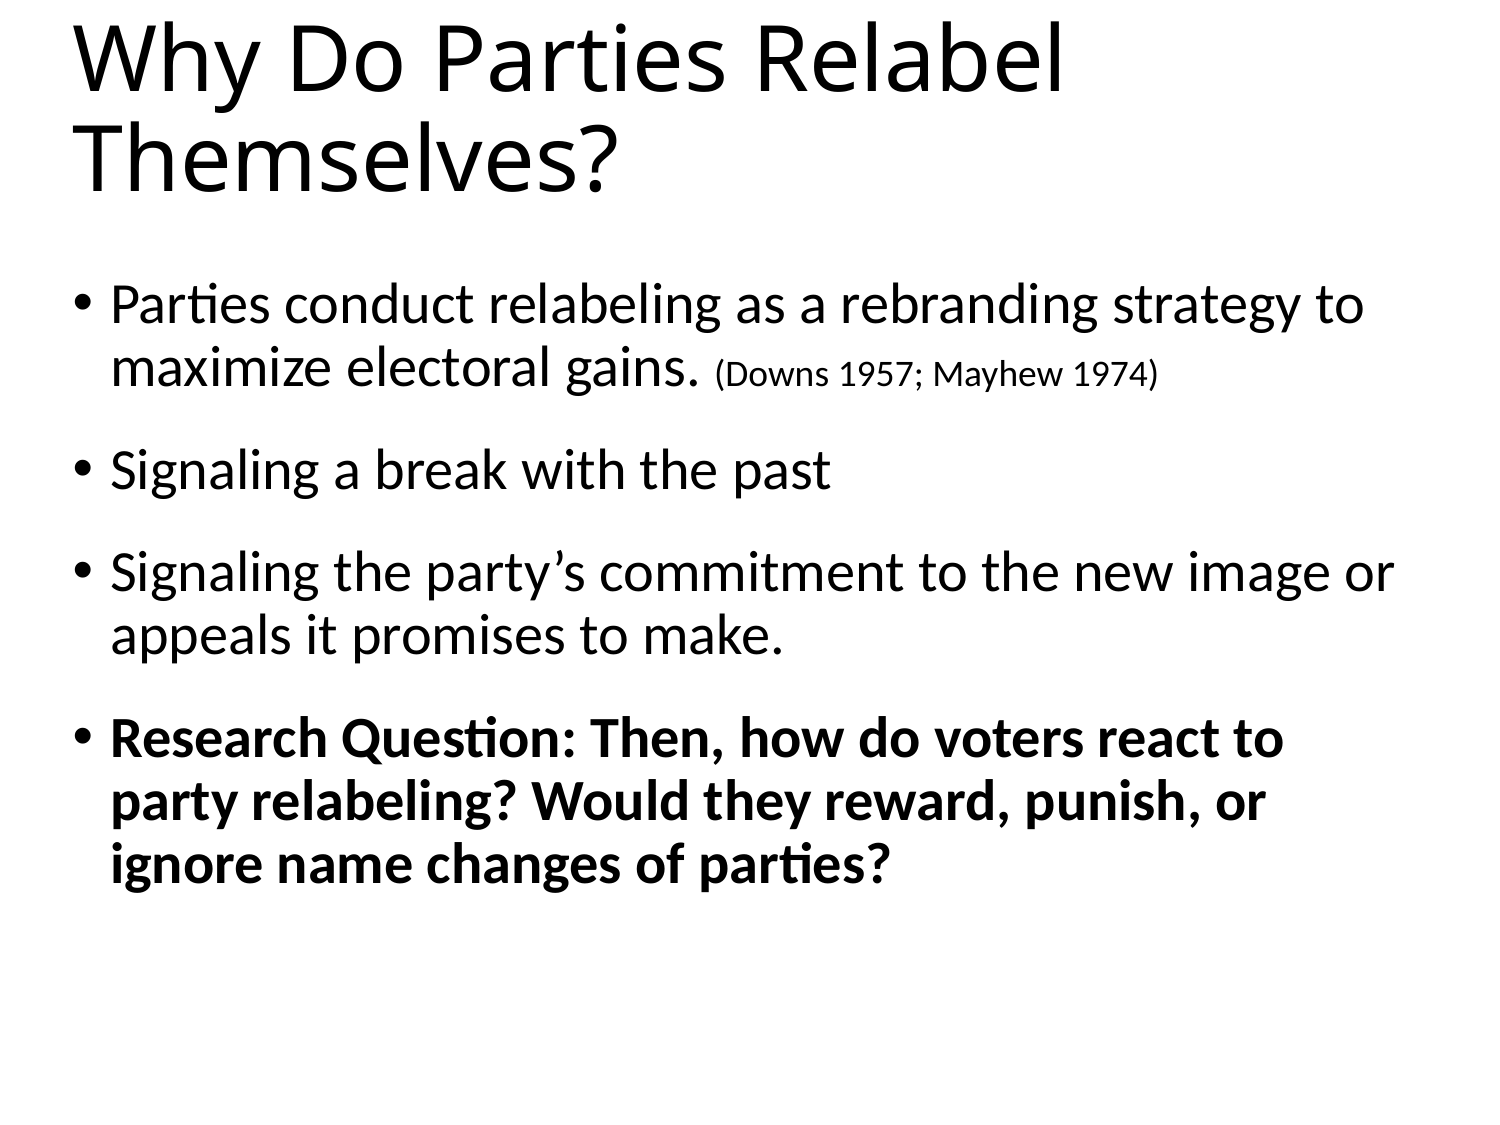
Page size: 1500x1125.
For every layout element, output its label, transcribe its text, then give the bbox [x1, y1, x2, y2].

list Parties conduct relabeling as a rebranding strategy to maximize electoral gains. (Downs 1957; Mayhew 1974) Signaling a break with the past Signaling the party’s commitment to the new image or appeals it promises to make. Research Question: Then, how do voters react to party relabeling? Would they reward, punish, or ignore name changes of parties? [57, 265, 1430, 1060]
title Why Do Parties Relabel Themselves? [57, 3, 1450, 221]
